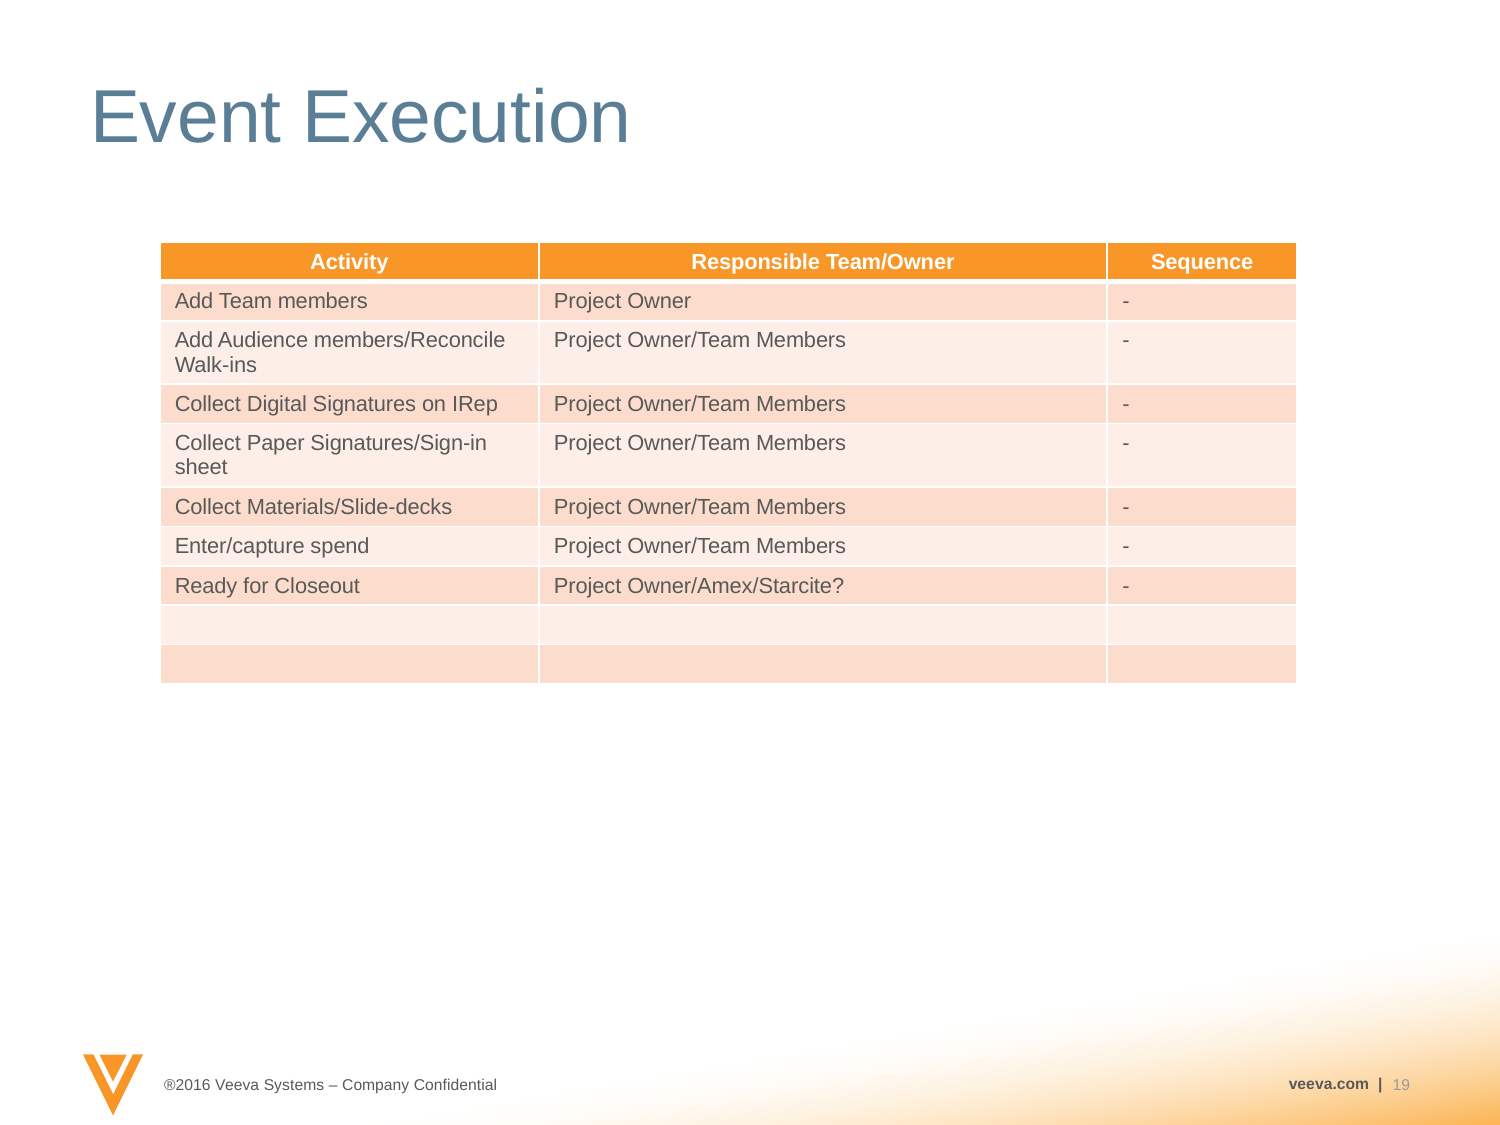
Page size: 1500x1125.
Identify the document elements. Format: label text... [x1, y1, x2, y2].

table_cell Project Owner/Team Members [540, 424, 1106, 486]
table_cell - [1108, 488, 1296, 526]
table_cell - [1108, 527, 1296, 565]
table_header Sequence [1108, 243, 1296, 279]
table_cell [1108, 645, 1296, 683]
table_header Activity [161, 243, 538, 279]
table_cell Collect Materials/Slide-decks [161, 488, 538, 526]
slide_number 19 [1074, 1054, 1425, 1115]
table_cell - [1108, 322, 1296, 383]
table_header Responsible Team/Owner [540, 243, 1106, 279]
table_cell Add Team members [161, 284, 538, 320]
title Event Execution [75, 37, 1425, 188]
table_cell [540, 645, 1106, 683]
table_cell Project Owner/Amex/Starcite? [540, 567, 1106, 604]
table_cell Project Owner [540, 284, 1106, 320]
table_cell Project Owner/Team Members [540, 527, 1106, 565]
table_cell [540, 606, 1106, 644]
table_cell Collect Paper Signatures/Sign-in sheet [161, 424, 538, 486]
table_cell Project Owner/Team Members [540, 488, 1106, 526]
table_cell [161, 645, 538, 683]
table_cell Project Owner/Team Members [540, 322, 1106, 383]
table_cell Enter/capture spend [161, 527, 538, 565]
table_cell - [1108, 385, 1296, 423]
table_cell [161, 606, 538, 644]
table_cell [1108, 606, 1296, 644]
table_cell - [1108, 424, 1296, 486]
table_cell - [1108, 284, 1296, 320]
table_cell Project Owner/Team Members [540, 385, 1106, 423]
table_cell - [1108, 567, 1296, 604]
table_cell Collect Digital Signatures on IRep [161, 385, 538, 423]
table_cell Add Audience members/Reconcile Walk-ins [161, 322, 538, 383]
picture [136, 750, 1500, 1125]
table_cell Ready for Closeout [161, 567, 538, 604]
